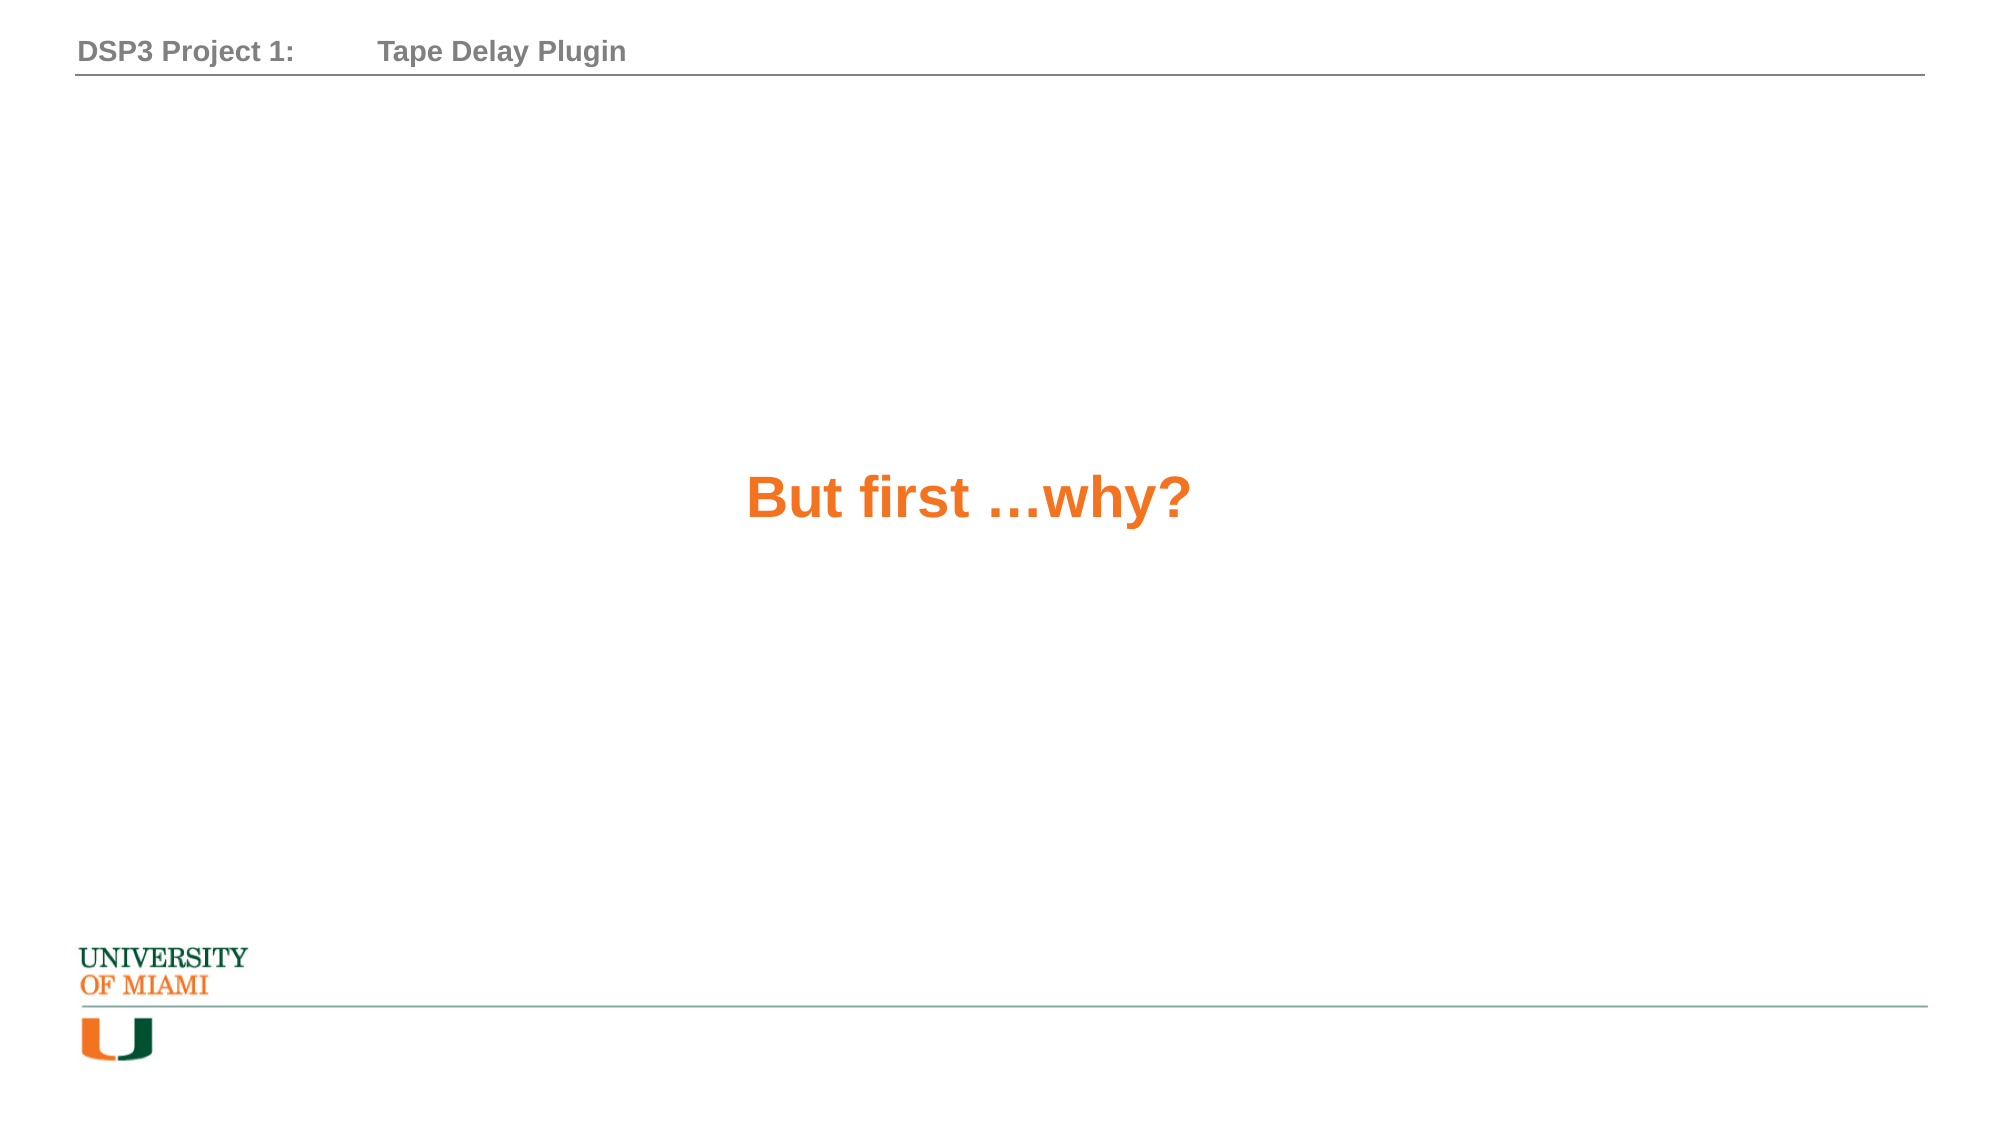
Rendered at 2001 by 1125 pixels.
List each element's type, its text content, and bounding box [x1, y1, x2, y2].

text_box DSP3 Project 1: Tape Delay Plugin [62, 24, 1375, 75]
picture [0, 924, 2000, 1125]
text_box But first …why? [731, 337, 1269, 650]
